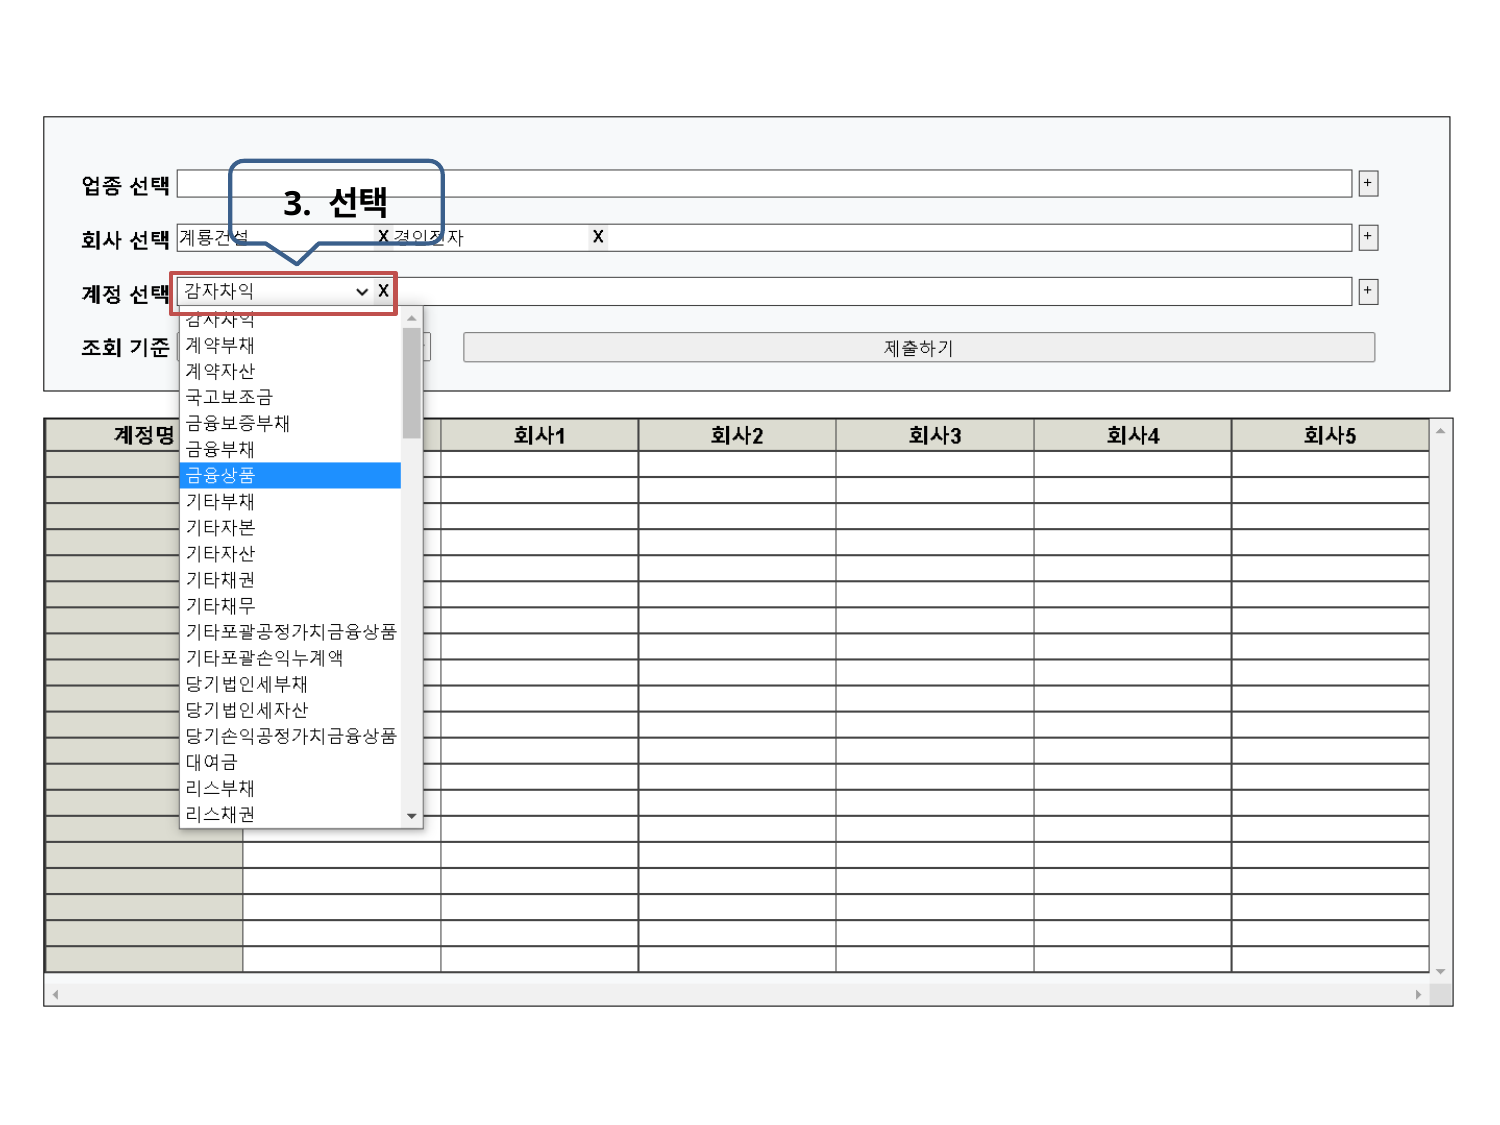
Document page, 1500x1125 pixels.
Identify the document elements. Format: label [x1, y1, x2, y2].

picture [36, 109, 1464, 1016]
